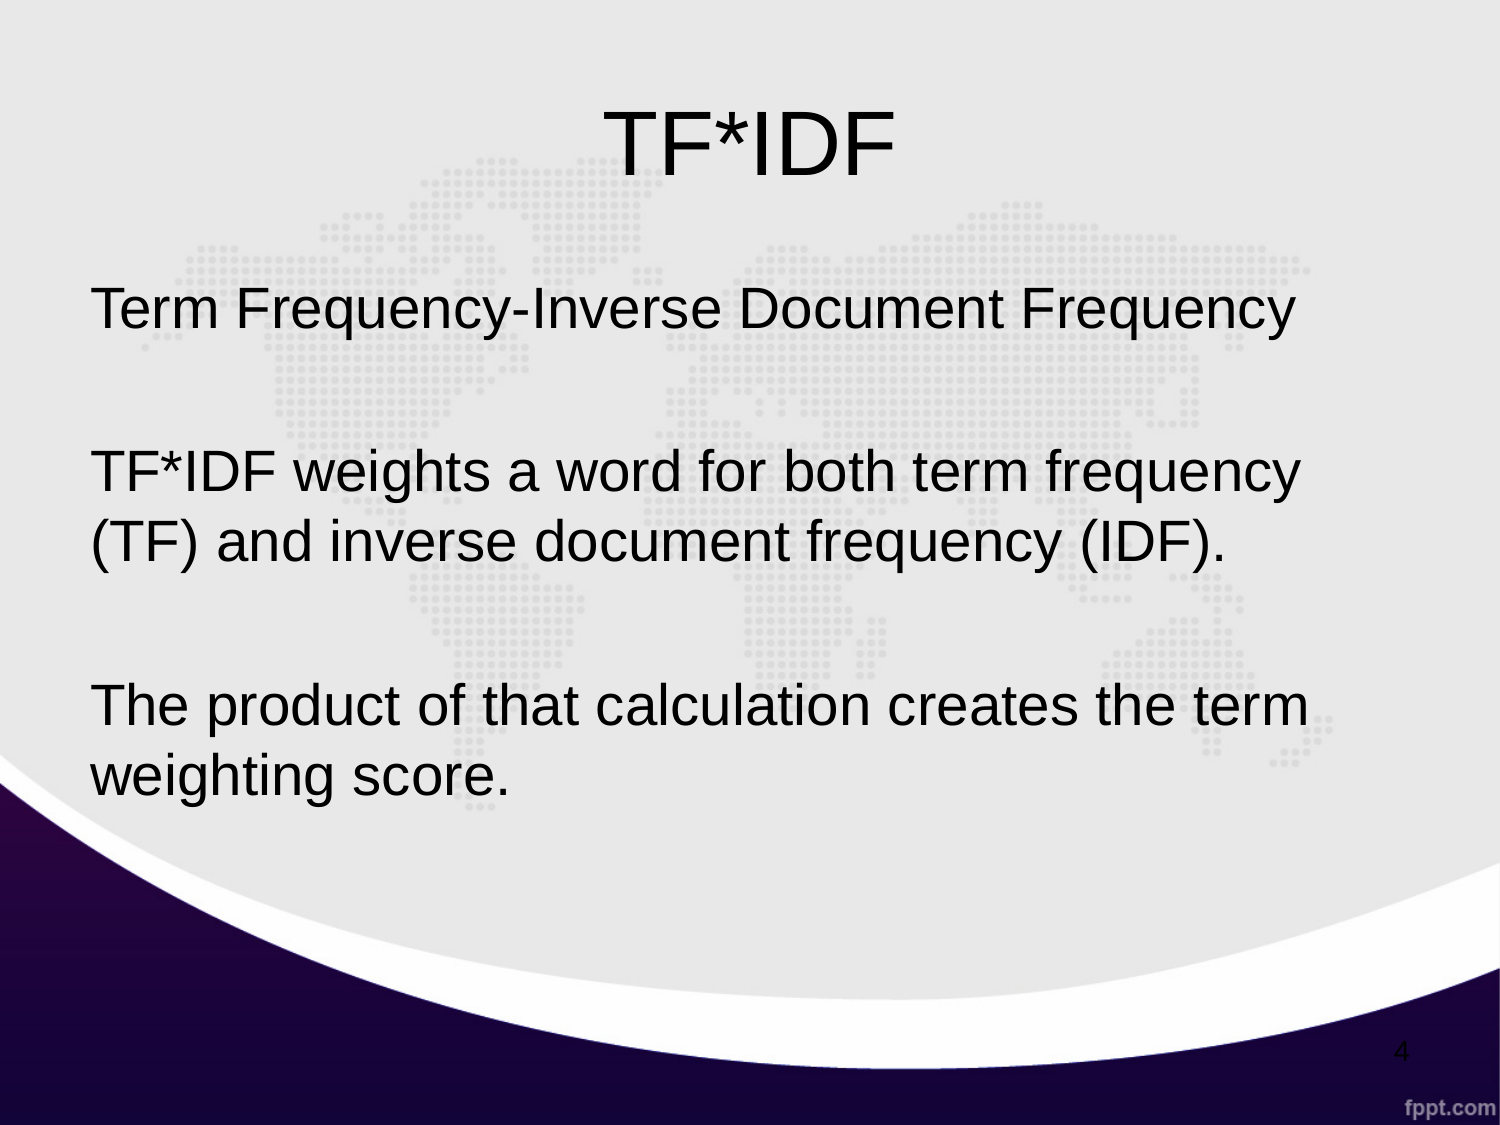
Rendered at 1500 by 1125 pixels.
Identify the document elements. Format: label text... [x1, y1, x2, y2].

picture [0, 0, 1500, 1125]
slide_number 4 [1074, 1024, 1425, 1103]
title TF*IDF [75, 45, 1425, 233]
list Term Frequency-Inverse Document Frequency TF*IDF weights a word for both term frequency (TF) and inverse document frequency (IDF). The product of that calculation creates the term weighting score. [75, 262, 1425, 1005]
